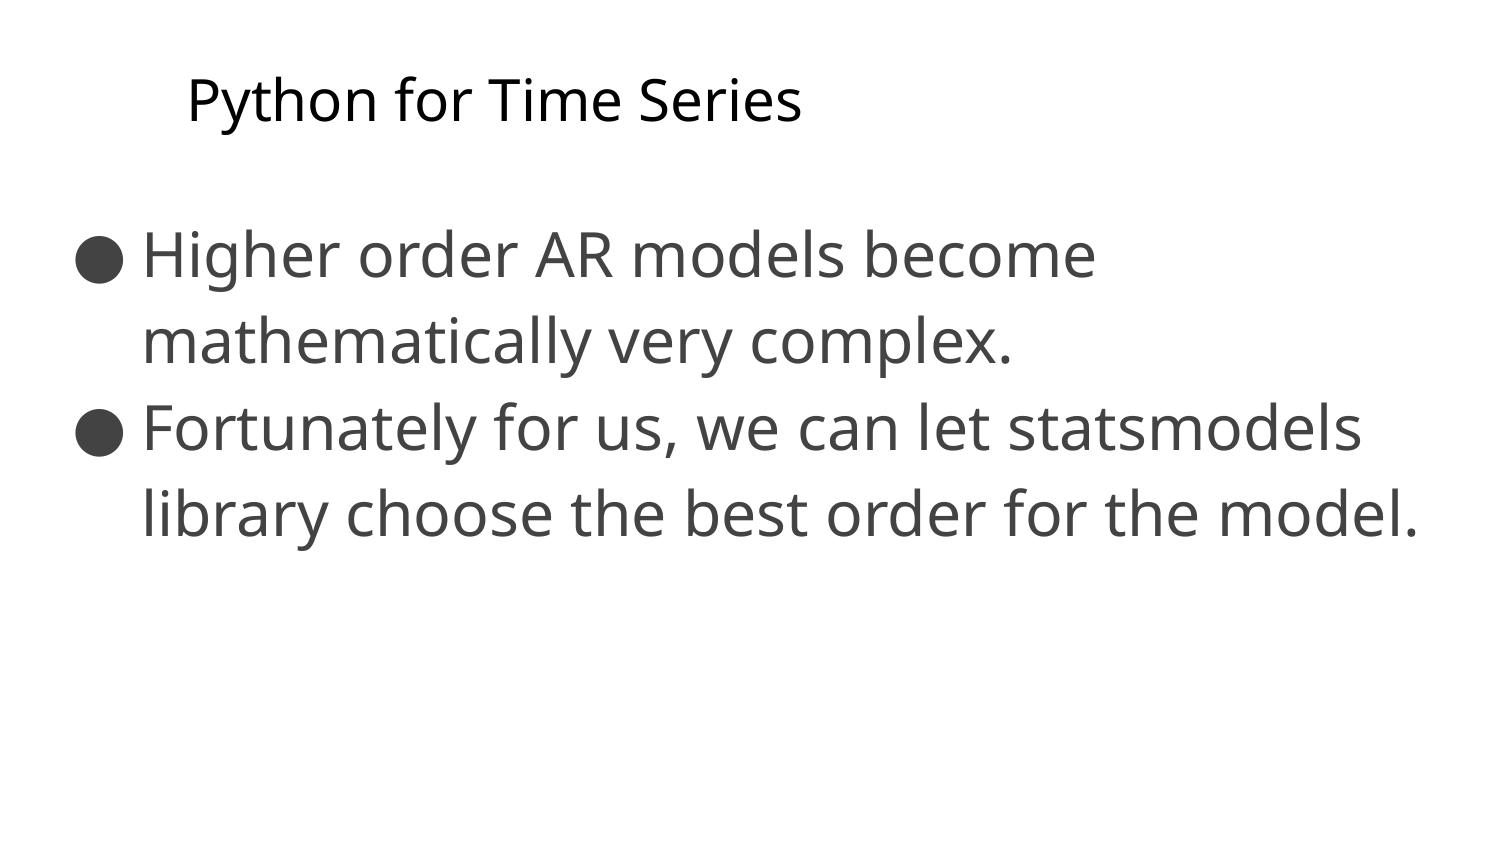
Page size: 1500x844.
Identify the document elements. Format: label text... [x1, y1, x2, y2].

list Higher order AR models become mathematically very complex. Fortunately for us, we can let statsmodels library choose the best order for the model. [51, 189, 1449, 750]
title Python for Time Series [171, 48, 1449, 143]
